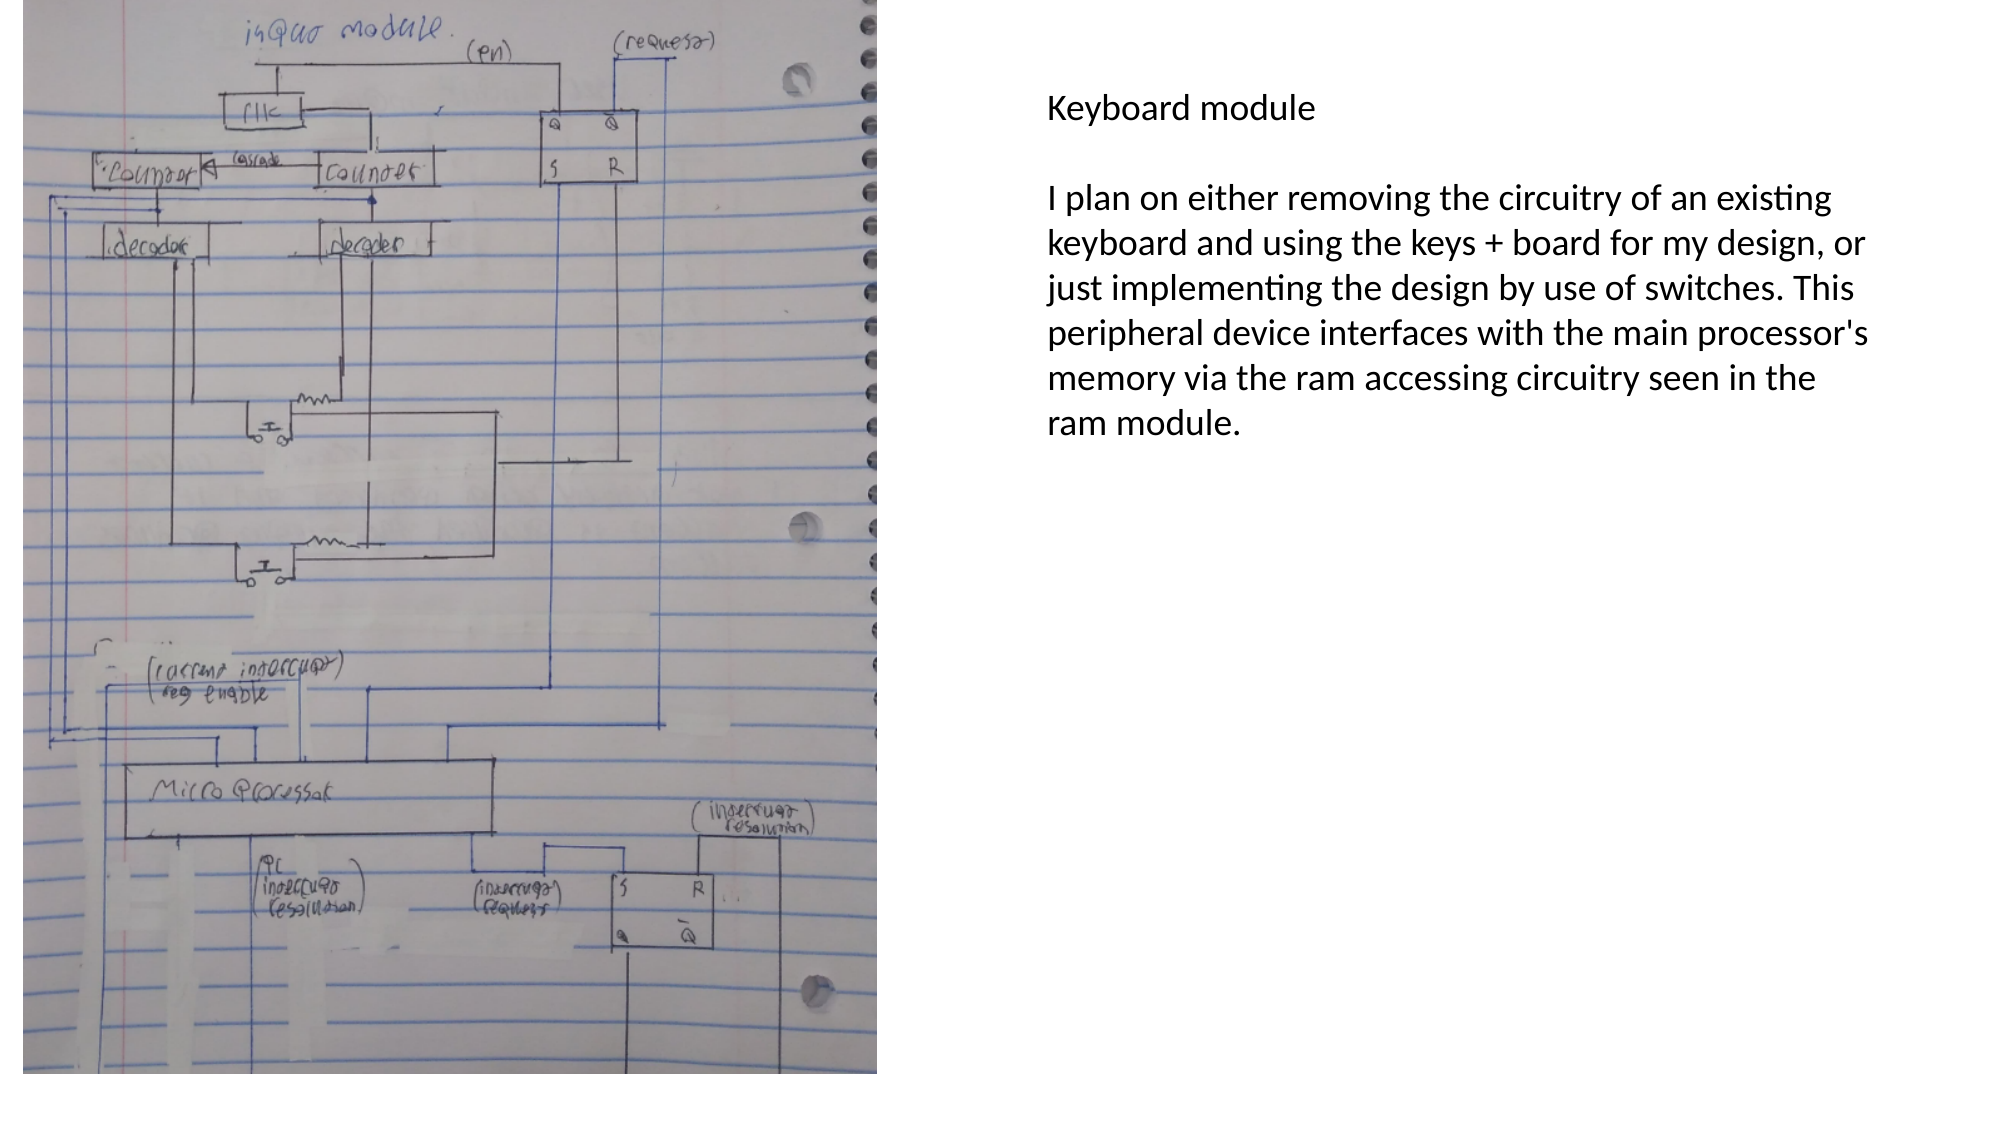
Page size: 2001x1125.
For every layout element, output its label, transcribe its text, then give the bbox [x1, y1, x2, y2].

text_box Keyboard module I plan on either removing the circuitry of an existing keyboard and using the keys + board for my design, or just implementing the design by use of switches. This peripheral device interfaces with the main processor's memory via the ram accessing circuitry seen in the ram module. [1032, 75, 1886, 451]
picture [23, 0, 877, 1074]
